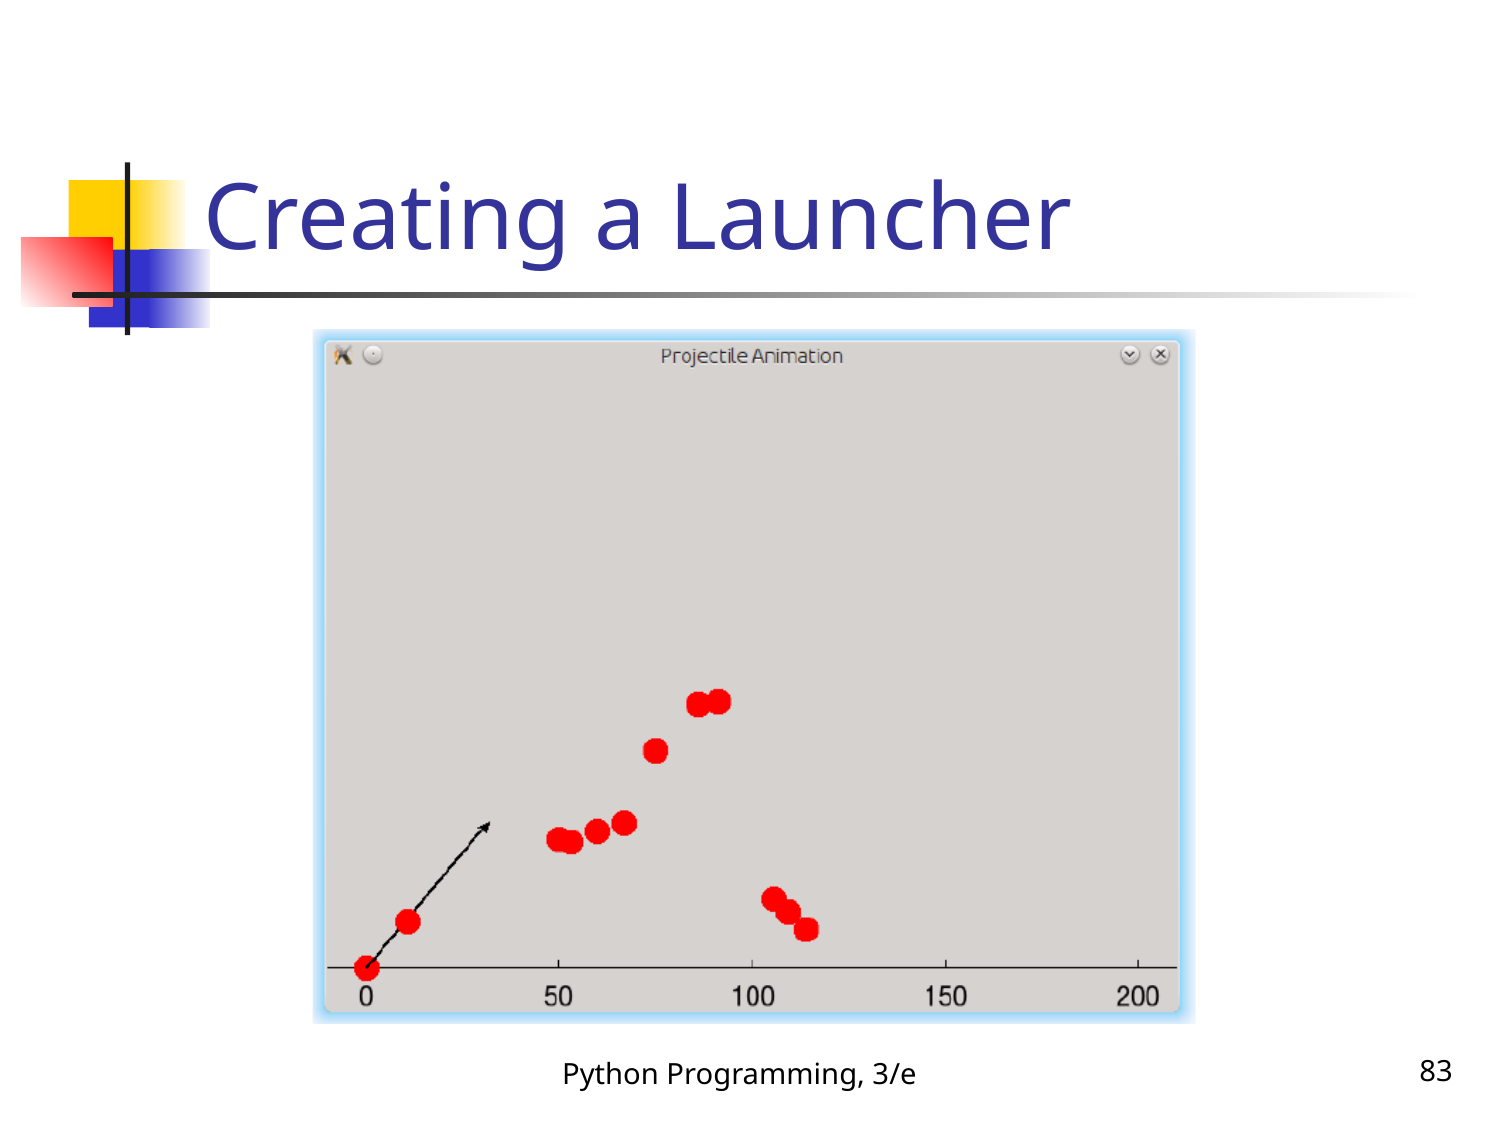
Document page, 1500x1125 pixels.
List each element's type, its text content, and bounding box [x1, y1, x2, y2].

footer Python Programming, 3/e [501, 1032, 978, 1099]
title Creating a Launcher [188, 35, 1468, 275]
slide_number 83 [1154, 1023, 1468, 1100]
picture [312, 328, 1196, 1024]
